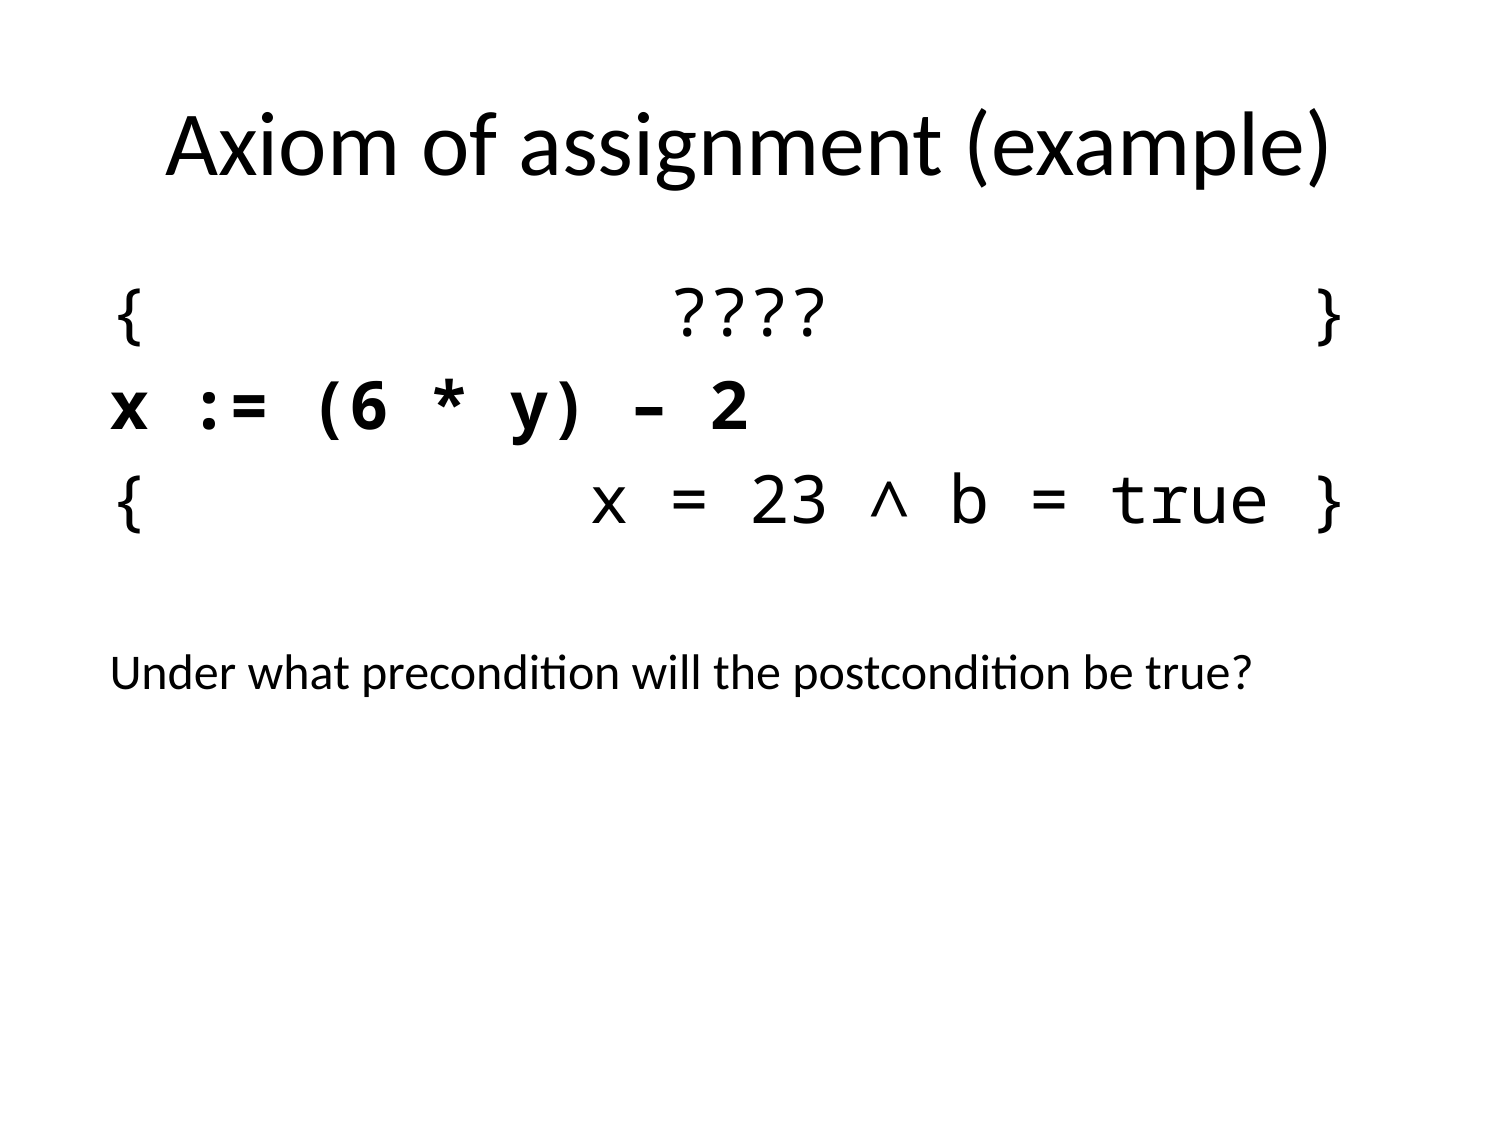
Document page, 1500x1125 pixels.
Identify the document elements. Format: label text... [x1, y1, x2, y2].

list { ???? } x := (6 * y) – 2 { x = 23 ∧ b = true } Under what precondition will the postcondition be true? [75, 262, 1425, 1005]
title Axiom of assignment (example) [75, 45, 1425, 233]
